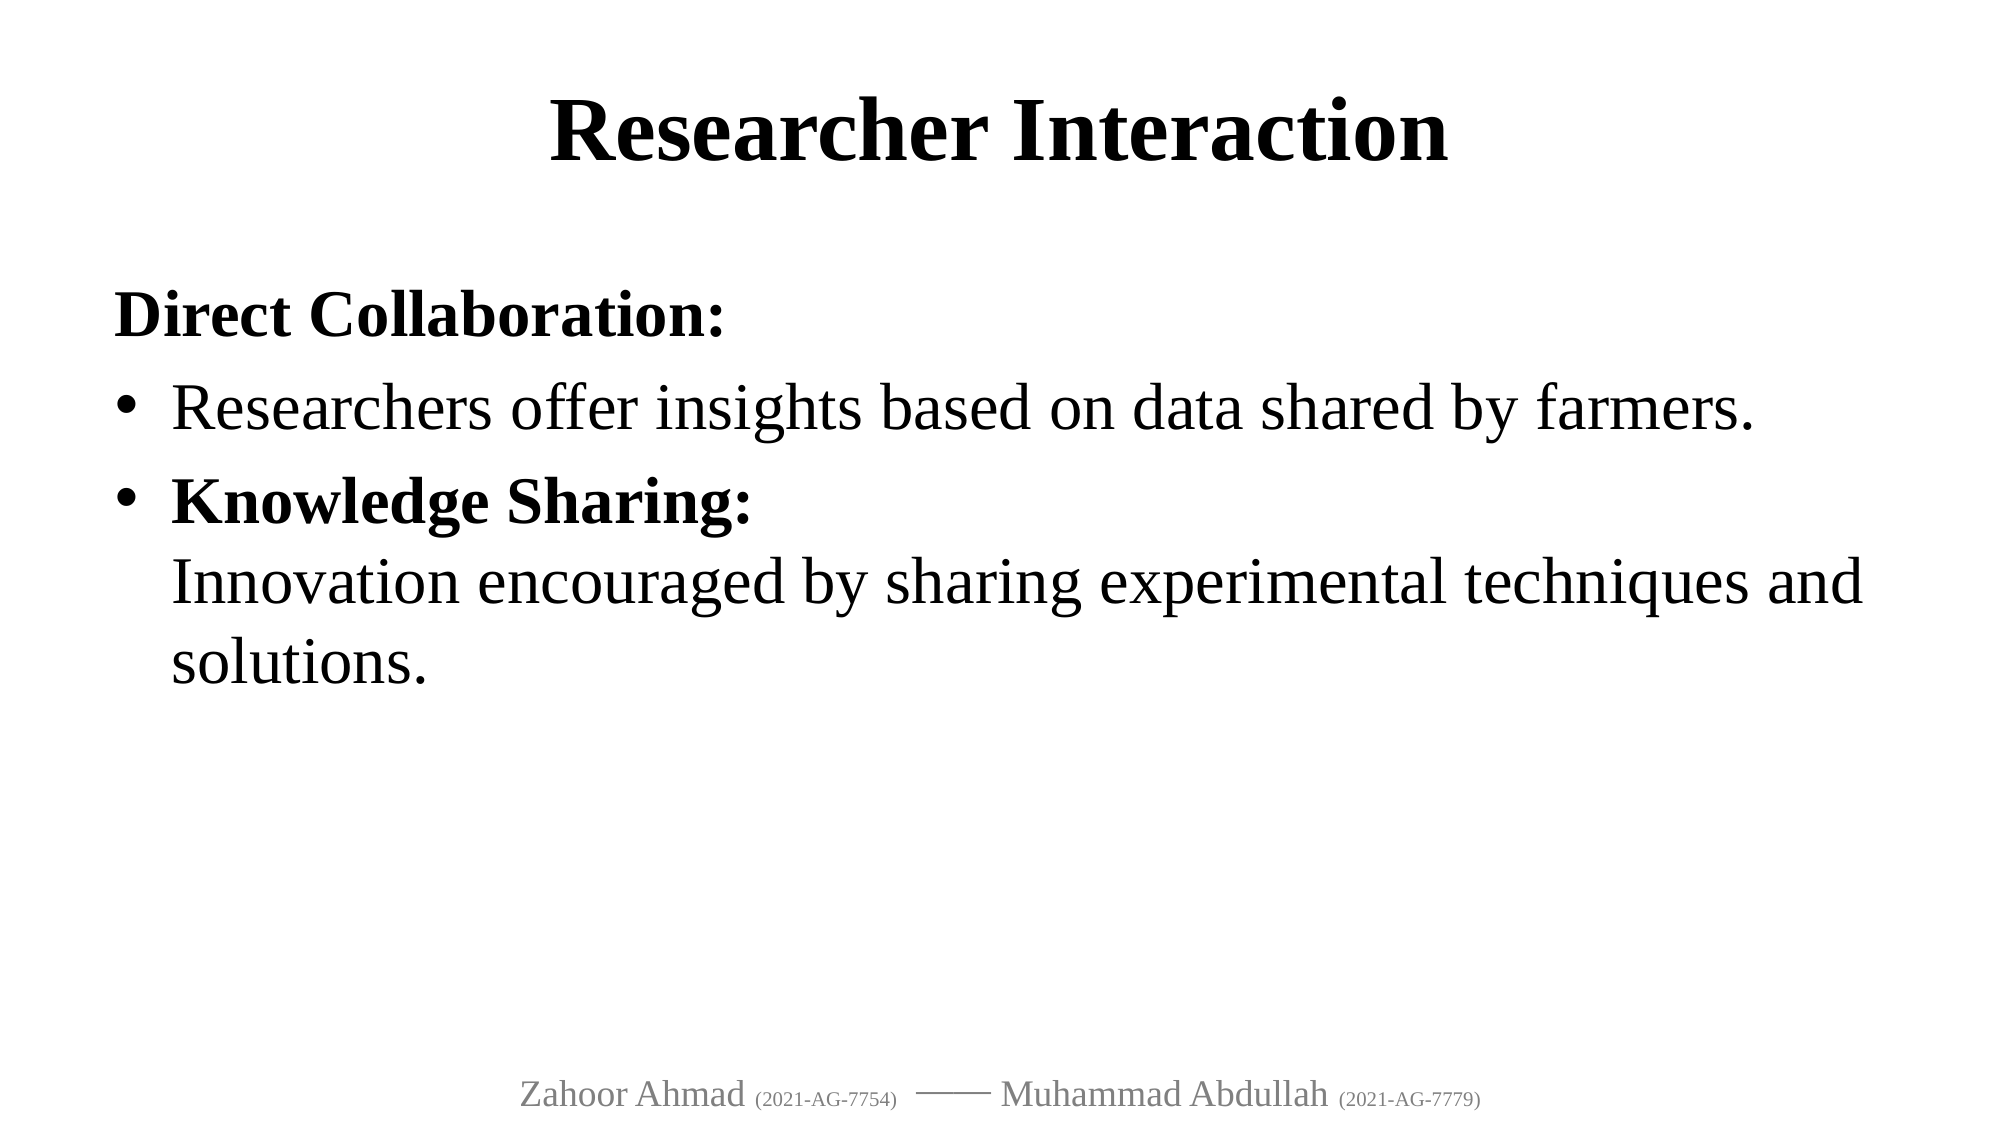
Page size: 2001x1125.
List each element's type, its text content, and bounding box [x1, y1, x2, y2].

title Researcher Interaction [99, 30, 1900, 218]
list Direct Collaboration: Researchers offer insights based on data shared by farmers. Knowledge Sharing: Innovation encouraged by sharing experimental techniques and solutions. [99, 262, 1900, 1005]
text_box Zahoor Ahmad (2021-AG-7754) ⎯⎯ Muhammad Abdullah (2021-AG-7779) [436, 1061, 1564, 1123]
